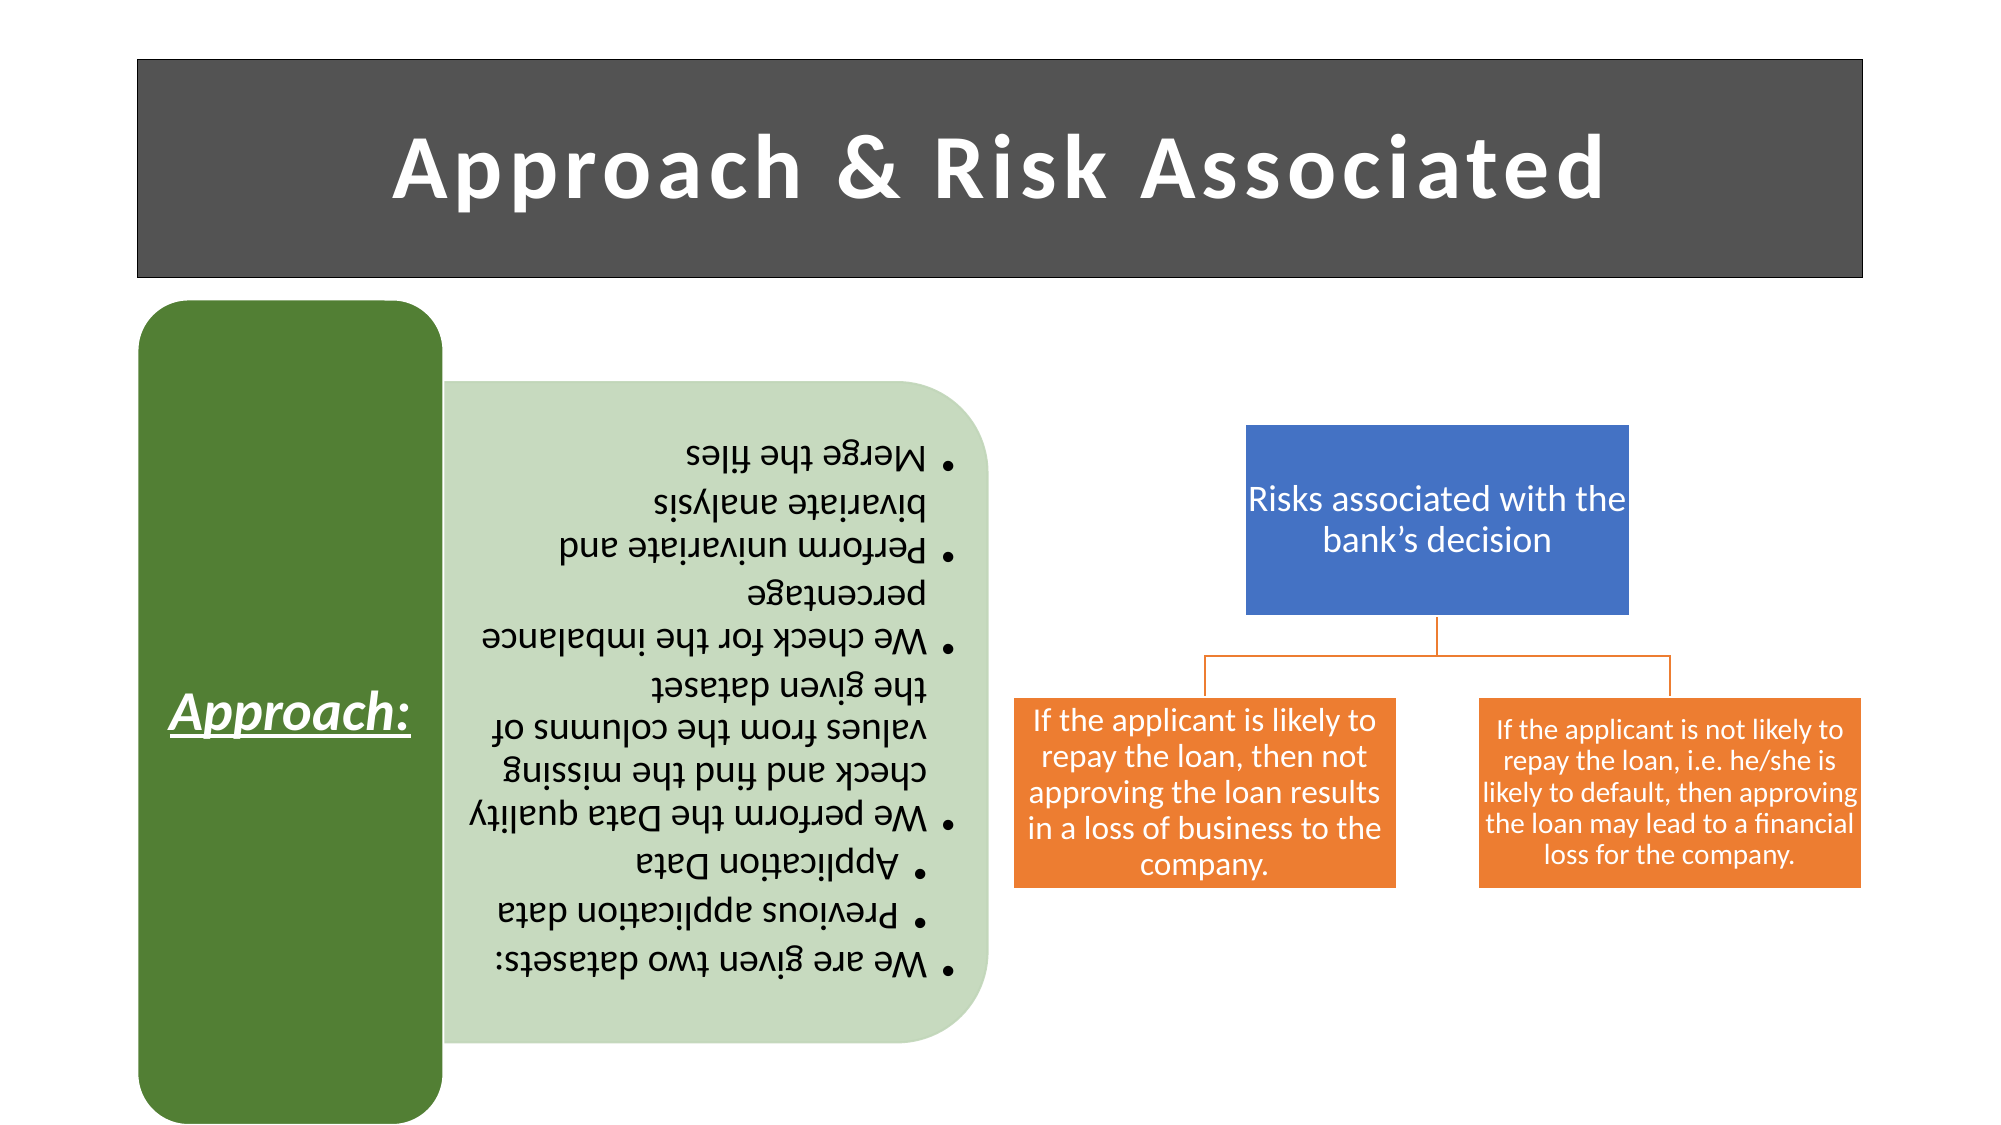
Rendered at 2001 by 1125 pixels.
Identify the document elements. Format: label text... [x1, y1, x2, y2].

title Approach & Risk Associated [137, 59, 1863, 278]
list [1012, 299, 1863, 1014]
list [137, 299, 988, 1125]
